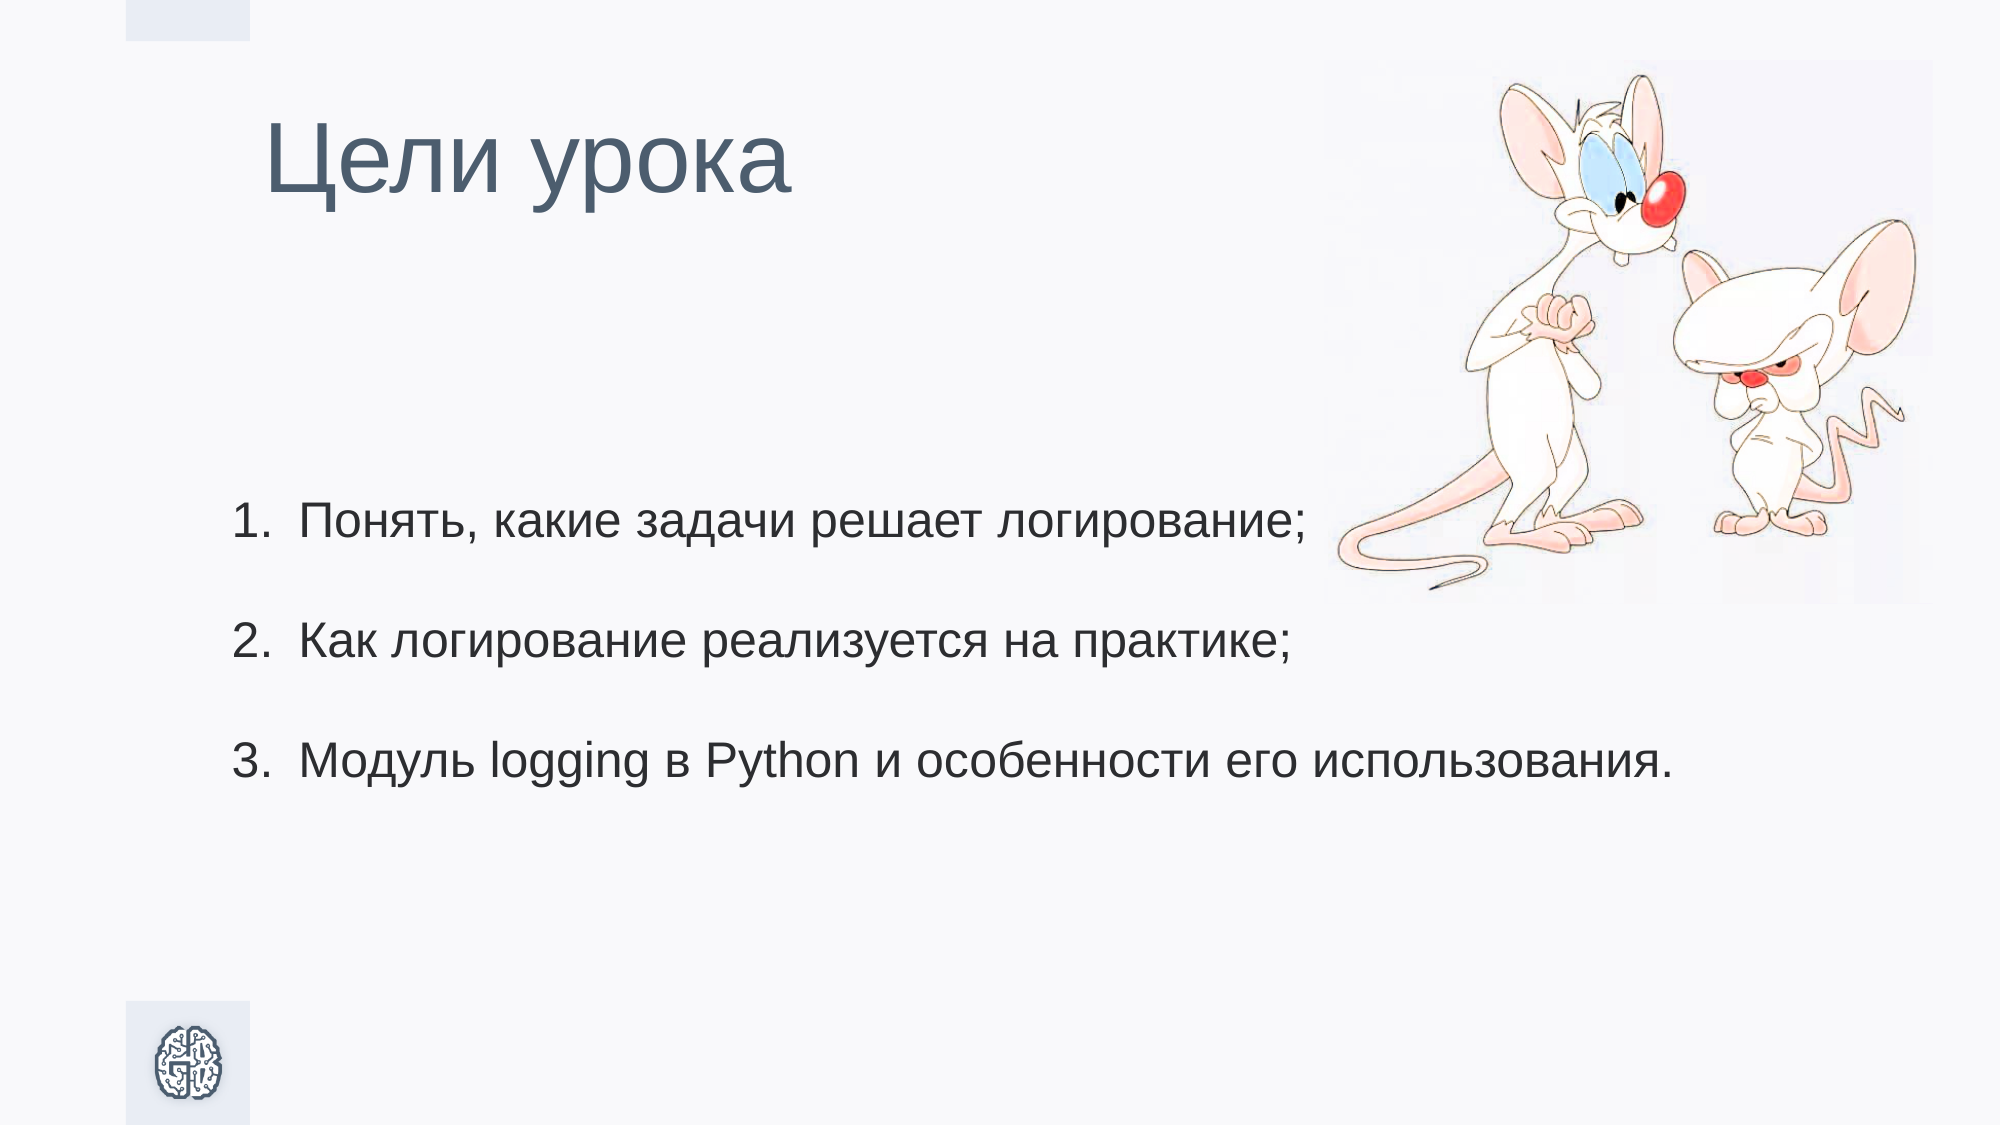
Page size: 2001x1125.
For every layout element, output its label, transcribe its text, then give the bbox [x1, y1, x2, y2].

title Цели урока [248, 36, 1752, 285]
list Понять, какие задачи решает логирование; Как логирование реализуется на практике; Модуль logging в Python и особенности его использования. [208, 353, 1713, 863]
picture [144, 1016, 232, 1110]
picture [1324, 60, 1933, 604]
